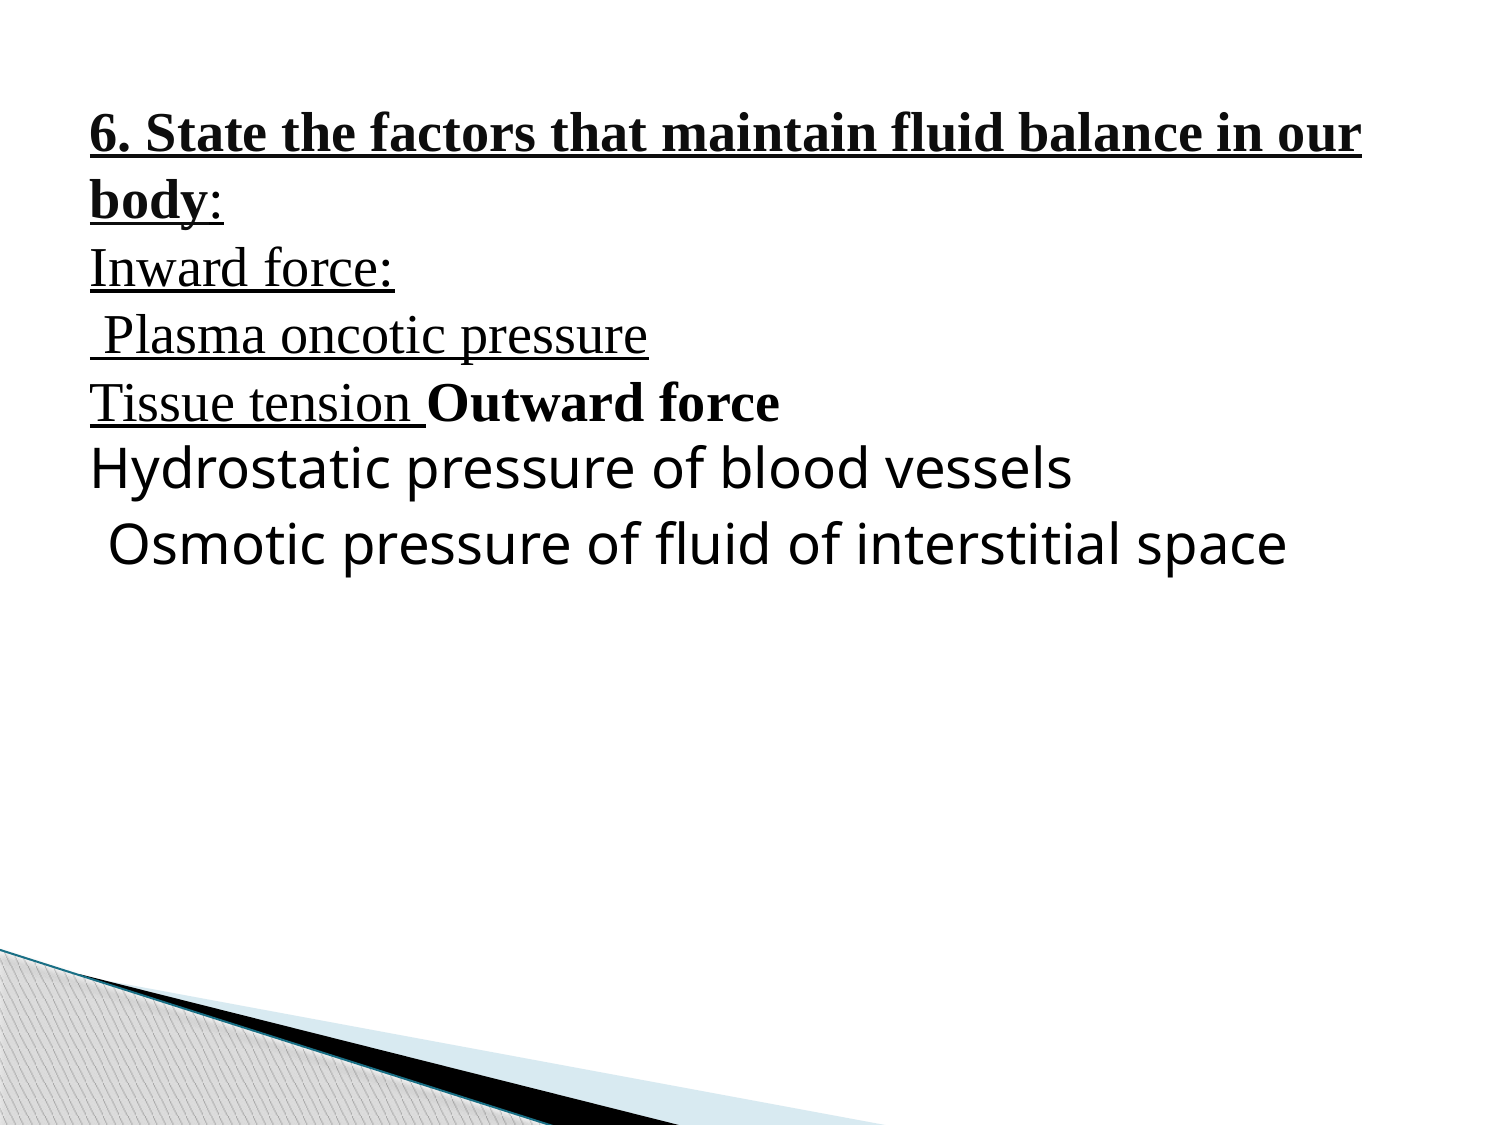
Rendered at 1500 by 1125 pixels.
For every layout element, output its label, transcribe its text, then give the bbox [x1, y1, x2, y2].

list 6. State the factors that maintain fluid balance in our body: Inward force: Plasma oncotic pressure Tissue tension Outward force Hydrostatic pressure of blood vessels Osmotic pressure of fluid of interstitial space [75, 87, 1425, 1005]
